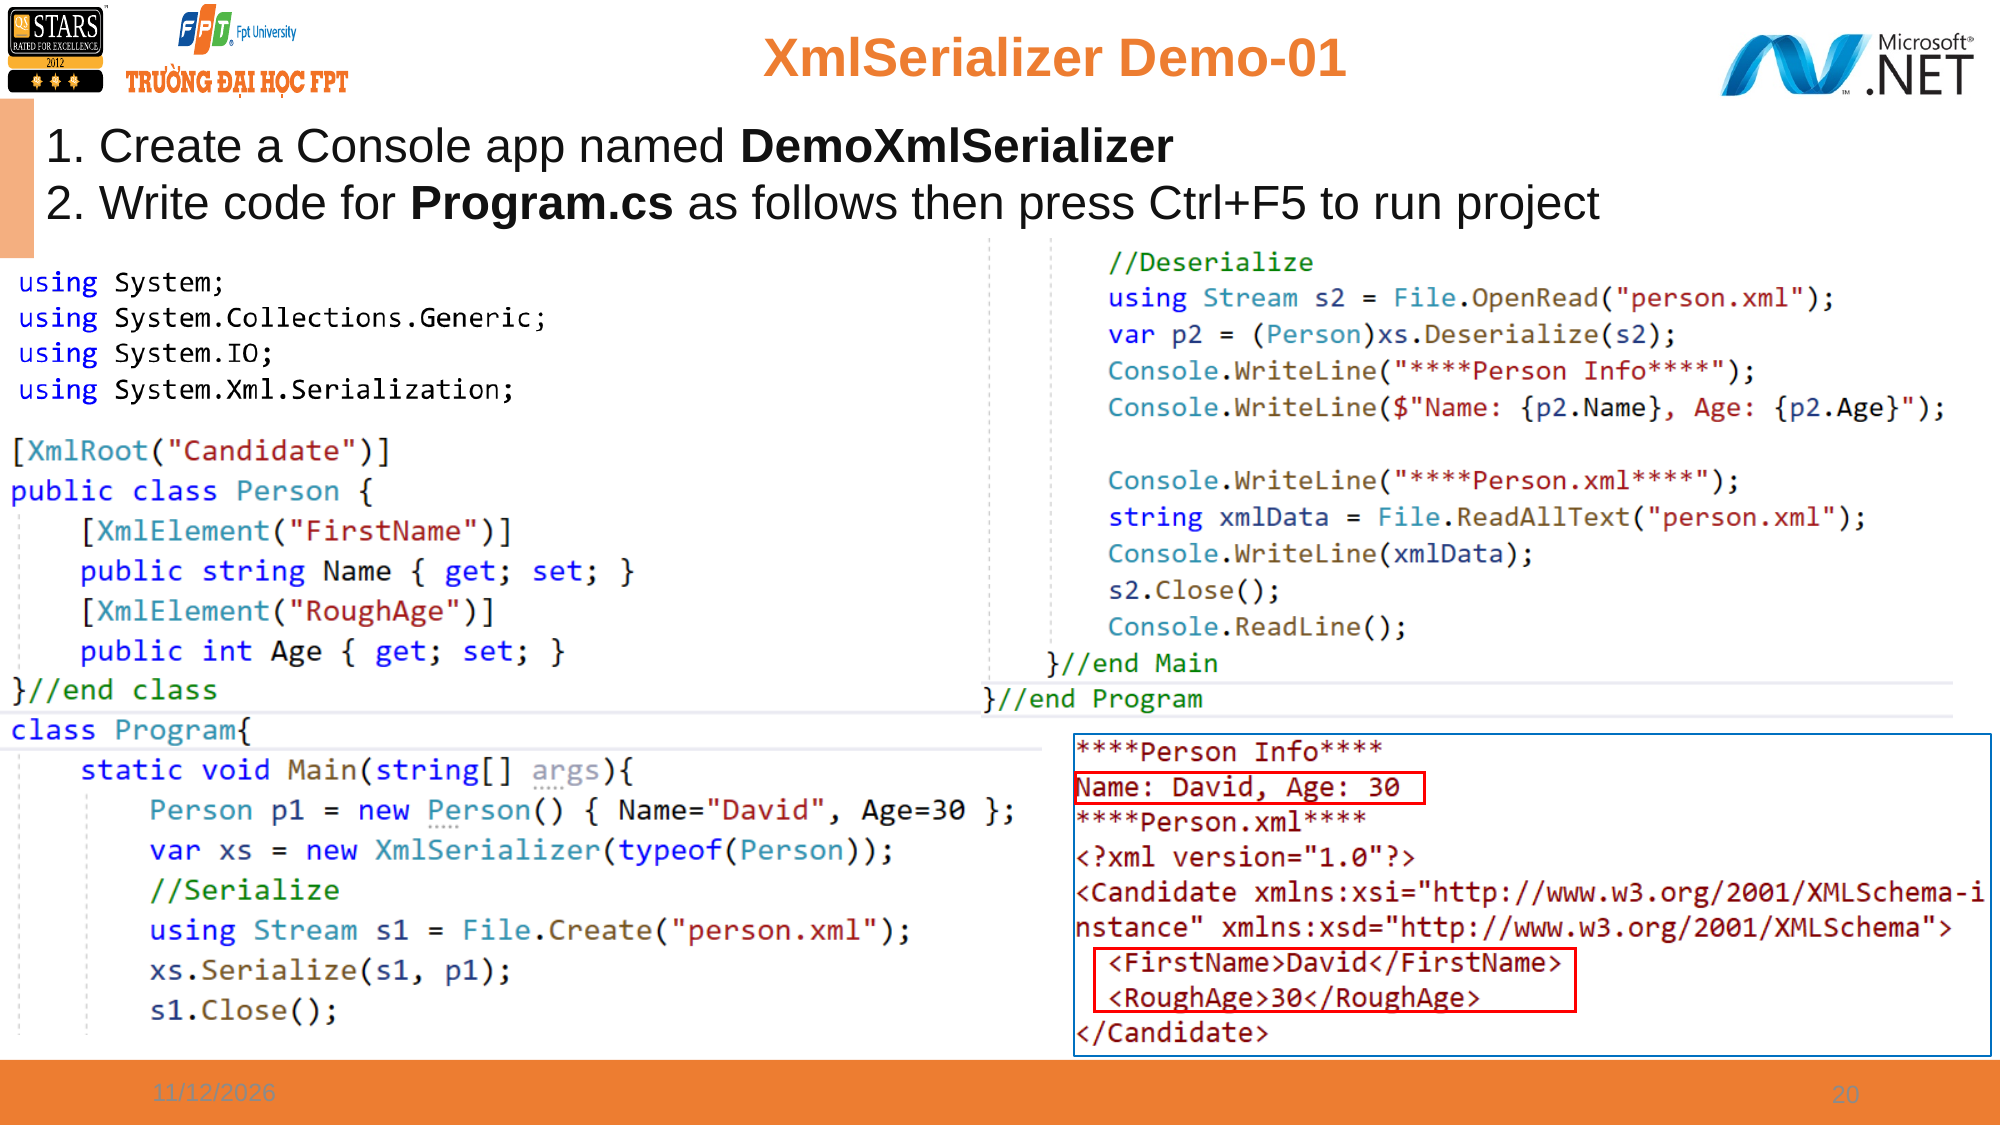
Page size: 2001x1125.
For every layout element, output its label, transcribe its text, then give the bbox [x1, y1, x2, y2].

picture [0, 253, 662, 423]
title XmlSerializer Demo-01 [676, 23, 1437, 95]
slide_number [137, 1061, 588, 1122]
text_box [1075, 735, 1991, 1056]
text_box 1. Create a Console app named DemoXmlSerializer 2. Write code for Program.cs as follows then press Ctrl+F5 to run project [30, 107, 2000, 237]
picture [0, 238, 1953, 1036]
picture [1685, 0, 2001, 129]
slide_number 20 [1424, 1063, 1875, 1123]
